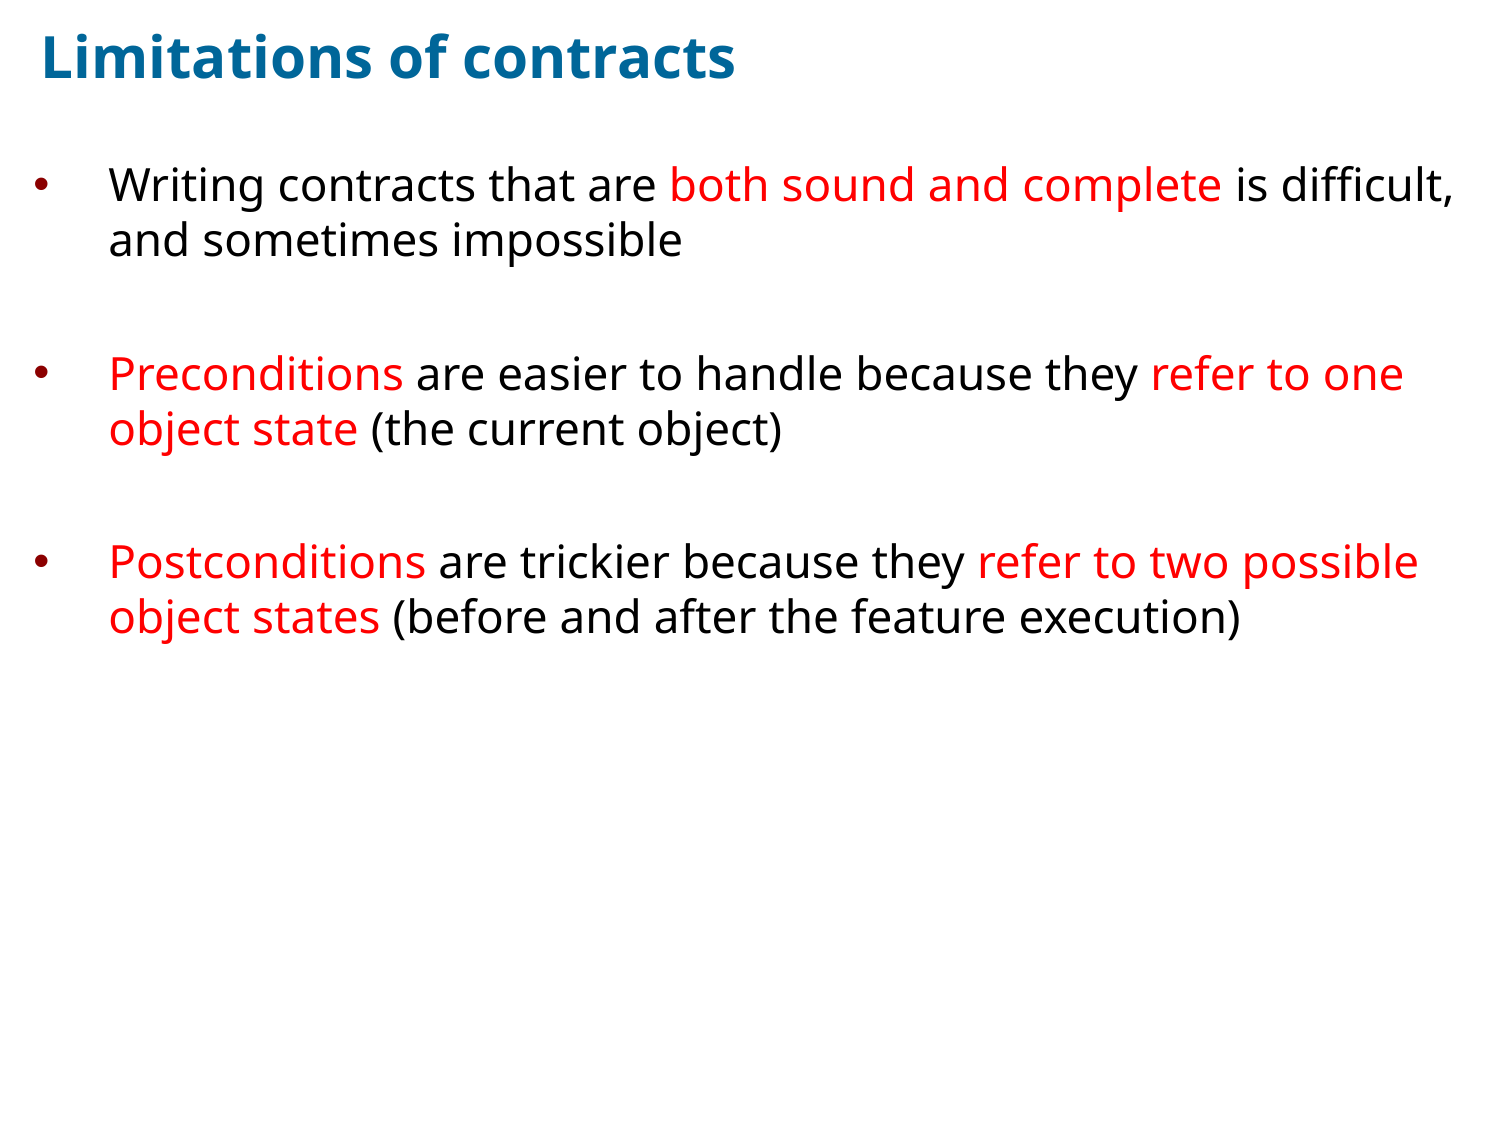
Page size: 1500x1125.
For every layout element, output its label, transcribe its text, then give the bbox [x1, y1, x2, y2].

title Limitations of contracts [40, 19, 1344, 91]
list Writing contracts that are both sound and complete is difficult, and sometimes impossible Preconditions are easier to handle because they refer to one object state (the current object) Postconditions are trickier because they refer to two possible object states (before and after the feature execution) [18, 148, 1478, 1075]
